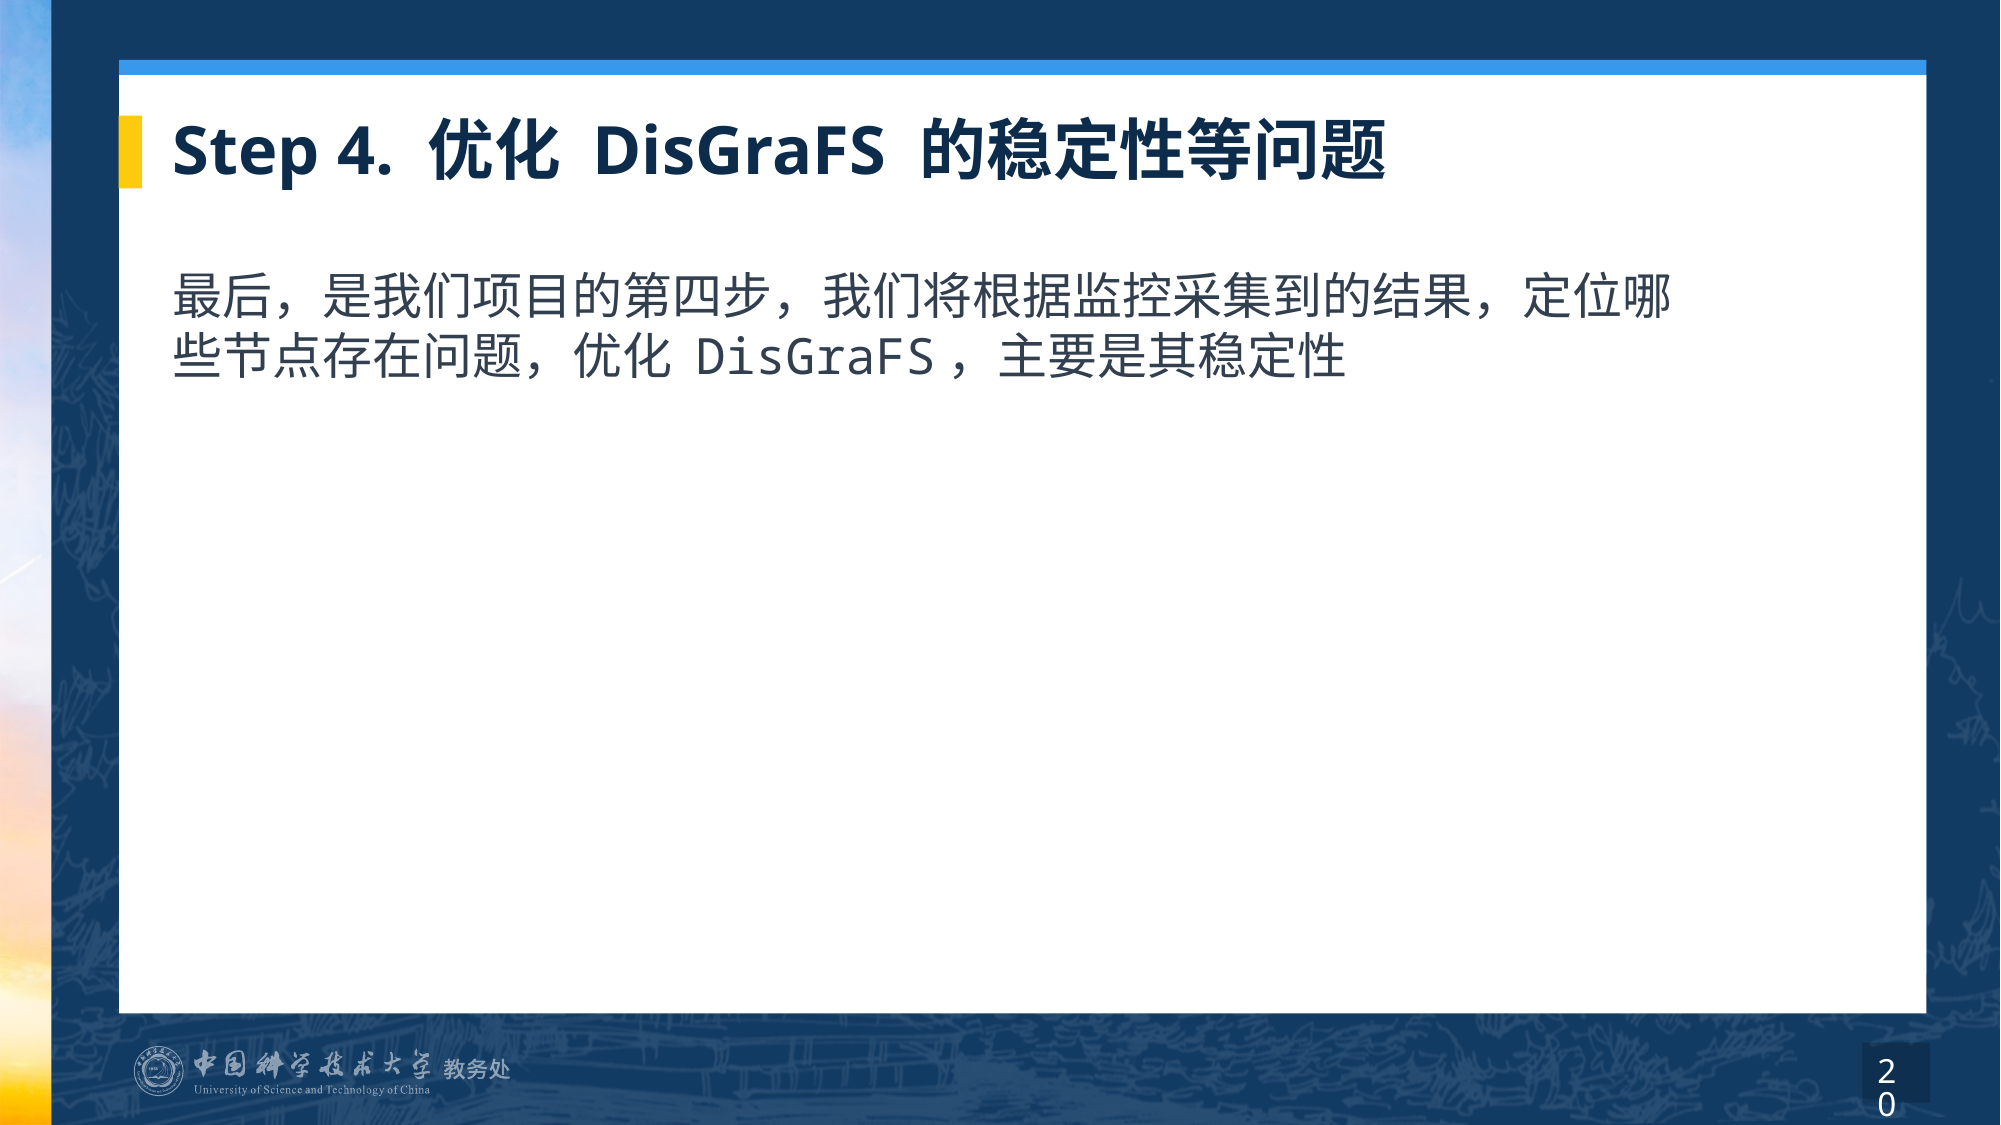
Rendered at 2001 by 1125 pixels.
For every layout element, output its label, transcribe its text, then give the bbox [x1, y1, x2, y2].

picture [0, 0, 51, 1125]
title Step 4. 优化 DisGraFS 的稳定性等问题 [157, 99, 1890, 207]
slide_number 20 [1862, 1042, 1931, 1103]
text_box 最后，是我们项目的第四步，我们将根据监控采集到的结果，定位哪些节点存在问题，优化 DisGraFS，主要是其稳定性 [157, 257, 1703, 393]
